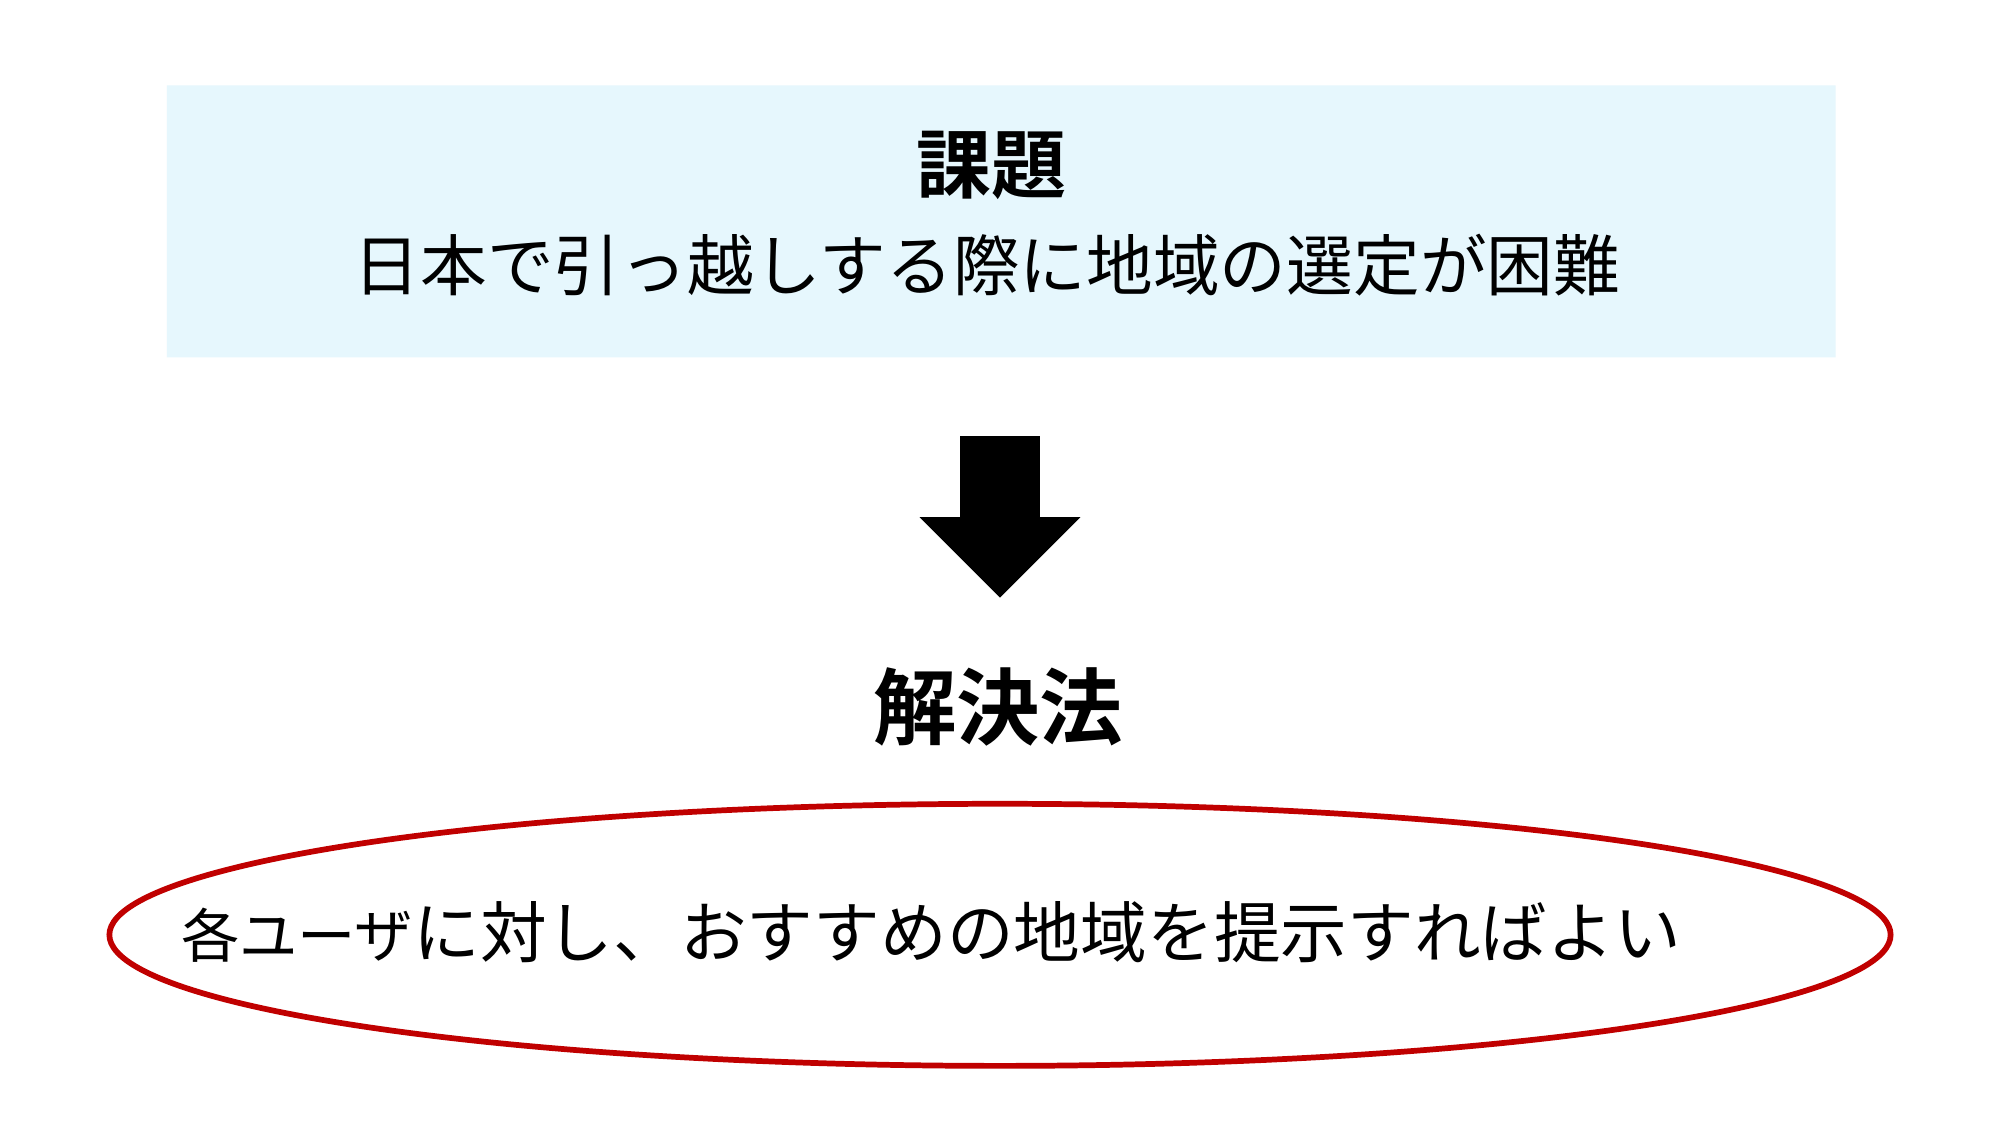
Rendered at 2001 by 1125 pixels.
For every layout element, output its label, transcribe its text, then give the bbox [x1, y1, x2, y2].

text_box [919, 436, 1081, 598]
text_box 各ユーザに対し、おすすめの地域を提示すればよい [166, 882, 1836, 978]
text_box 解決法 [858, 648, 1144, 763]
title 日本で引っ越しする際に地域の選定が困難 [124, 47, 1850, 426]
text_box [107, 887, 1893, 1068]
text_box [180, 802, 1820, 882]
text_box 課題 [901, 109, 1902, 215]
